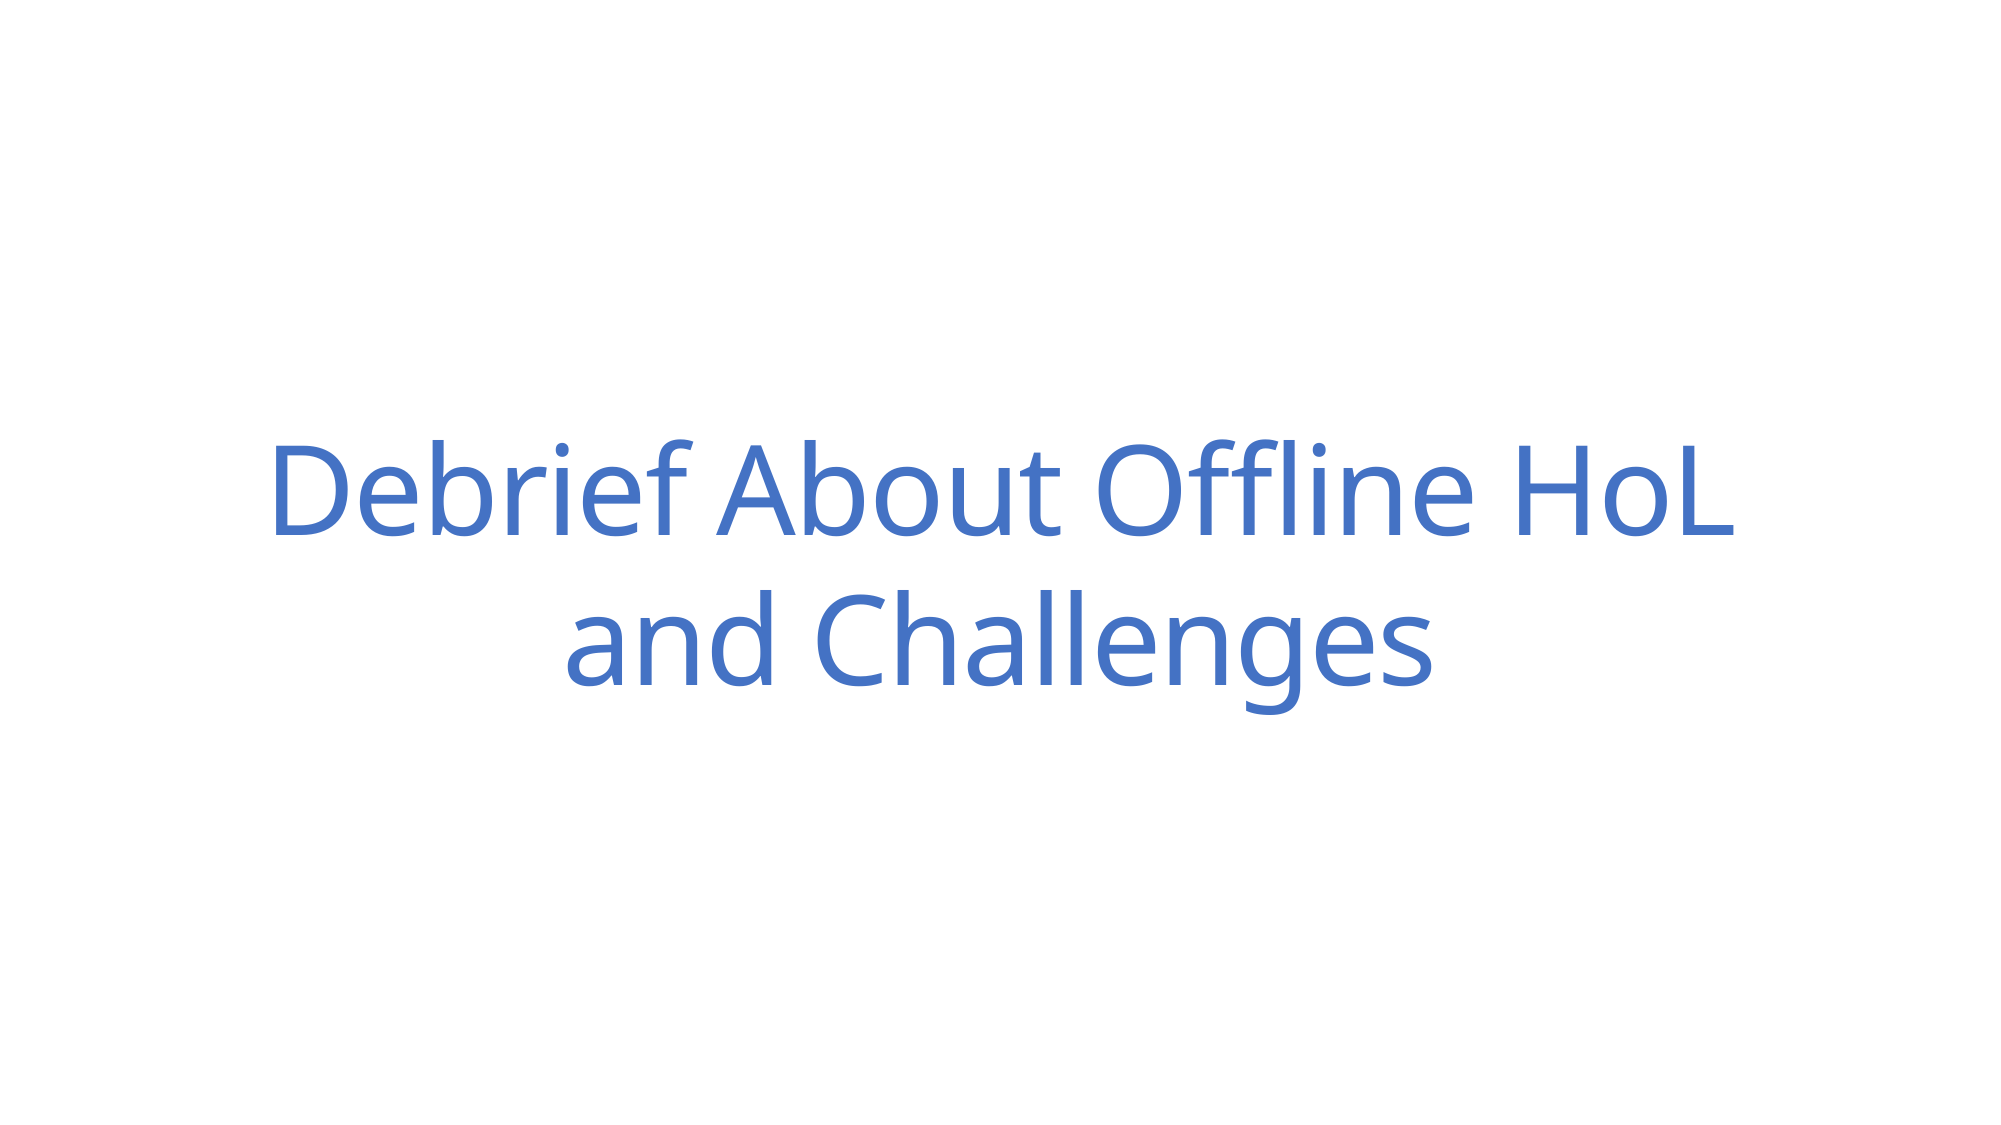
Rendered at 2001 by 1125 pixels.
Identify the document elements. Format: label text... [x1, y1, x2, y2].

text_box Debrief About Offline HoL and Challenges [249, 403, 1751, 719]
